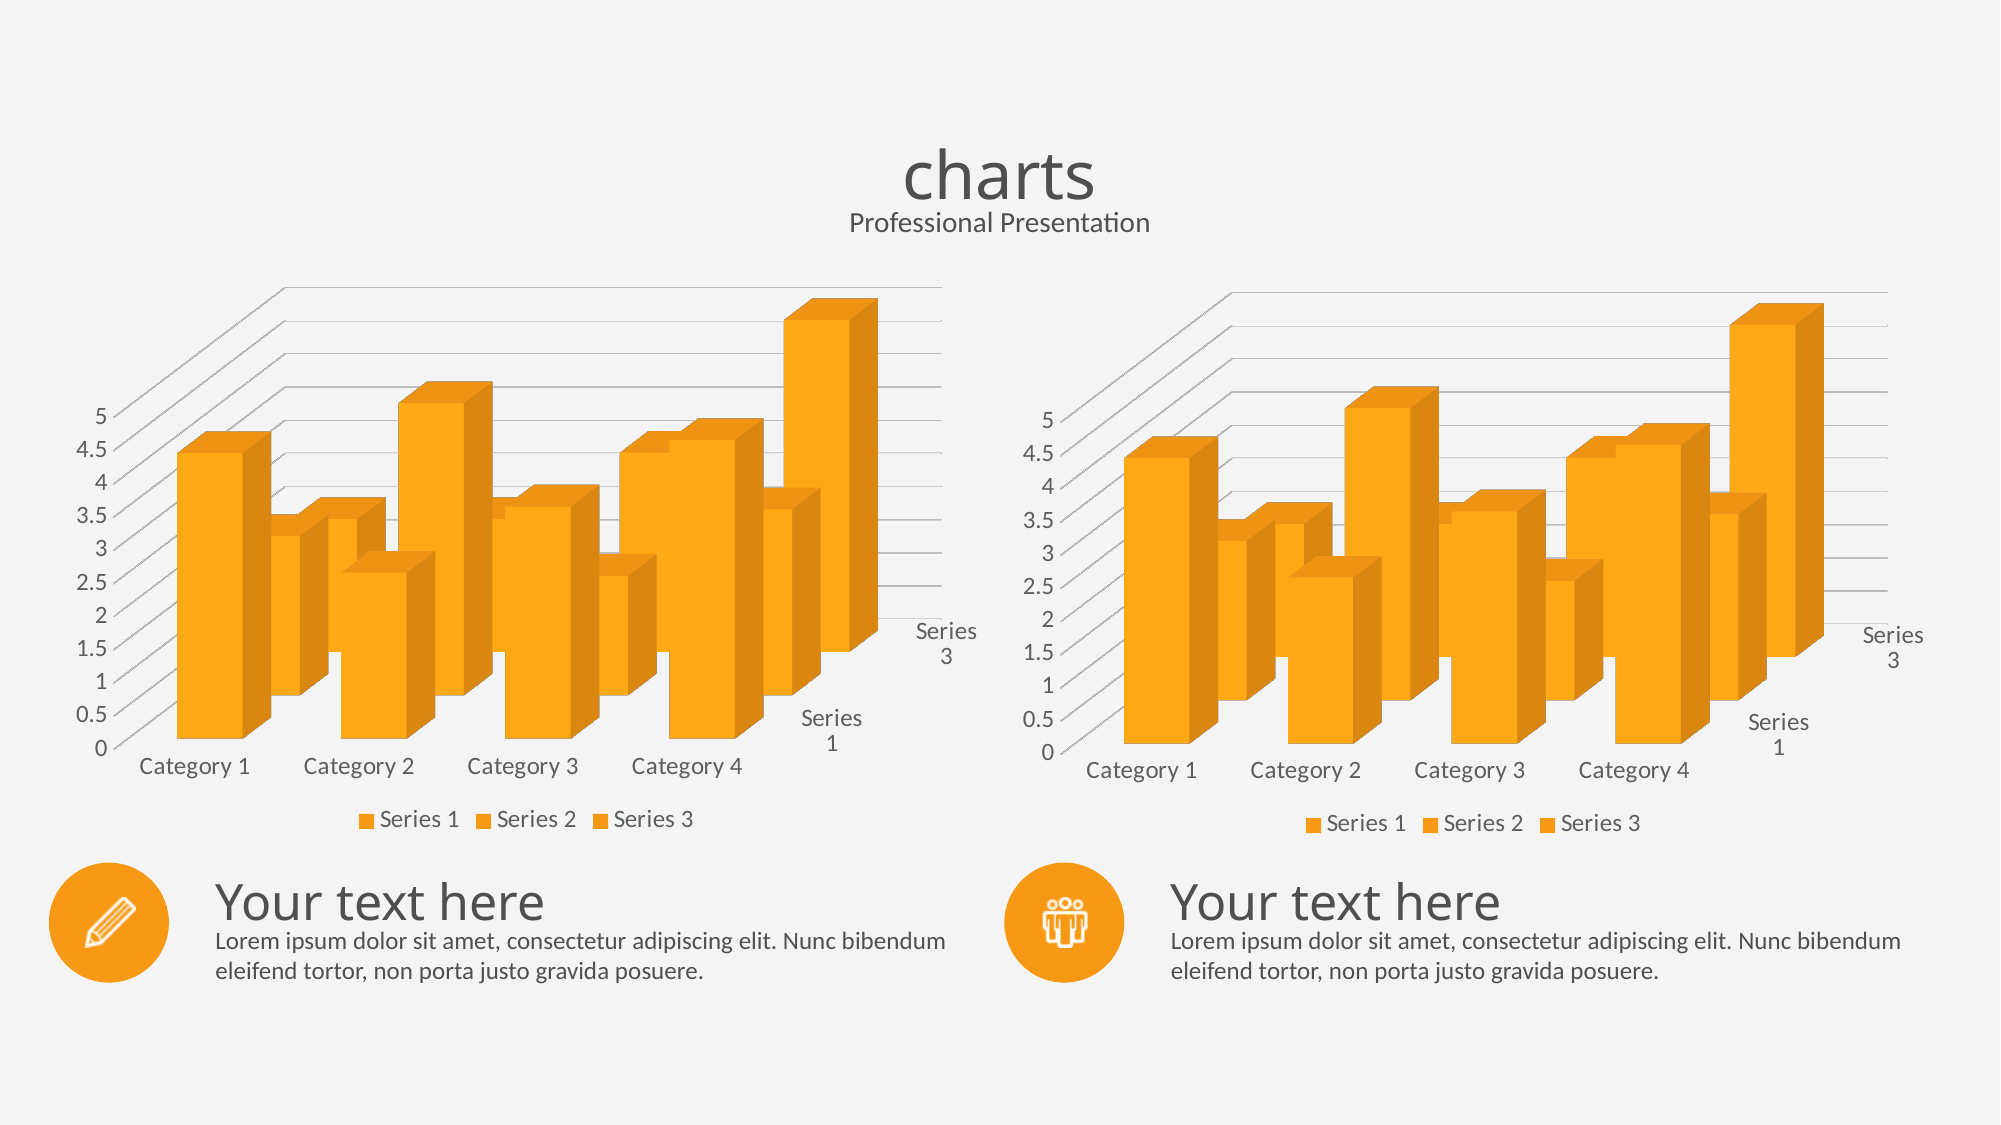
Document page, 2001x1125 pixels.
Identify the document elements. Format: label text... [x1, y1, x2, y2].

text_box Your text here [1156, 862, 1964, 938]
text_box [1009, 861, 1126, 984]
picture [85, 897, 136, 948]
text_box [47, 861, 170, 984]
text_box Your text here [200, 862, 1009, 938]
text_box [132, 125, 1868, 247]
picture [1040, 897, 1091, 948]
chart [53, 276, 1947, 845]
text_box Lorem ipsum dolor sit amet, consectetur adipiscing elit. Nunc bibendum eleifend tortor, non porta justo gravida posuere. [200, 938, 1009, 992]
text_box Lorem ipsum dolor sit amet, consectetur adipiscing elit. Nunc bibendum eleifend tortor, non porta justo gravida posuere. [1156, 938, 1964, 992]
